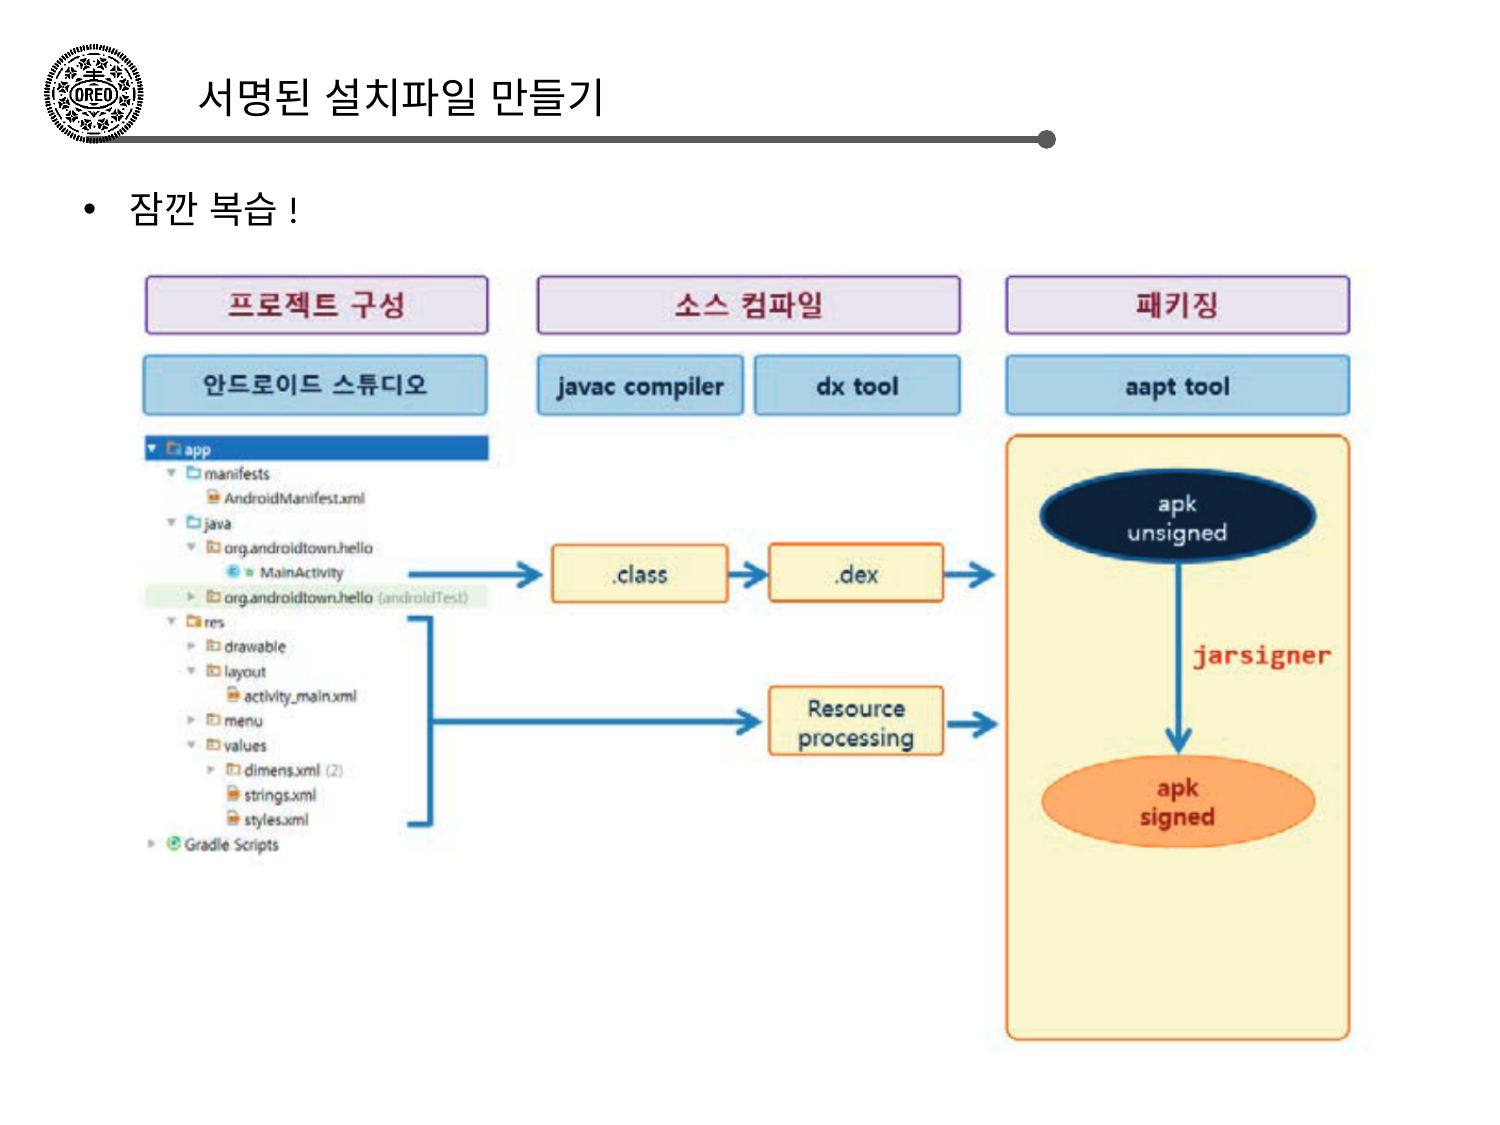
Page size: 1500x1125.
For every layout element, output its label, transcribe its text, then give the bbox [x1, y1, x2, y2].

picture [41, 41, 146, 146]
text_box 잠깐 복습! [68, 178, 315, 238]
picture [130, 261, 1370, 1057]
text_box 서명된 설치파일 만들기 [182, 64, 622, 129]
